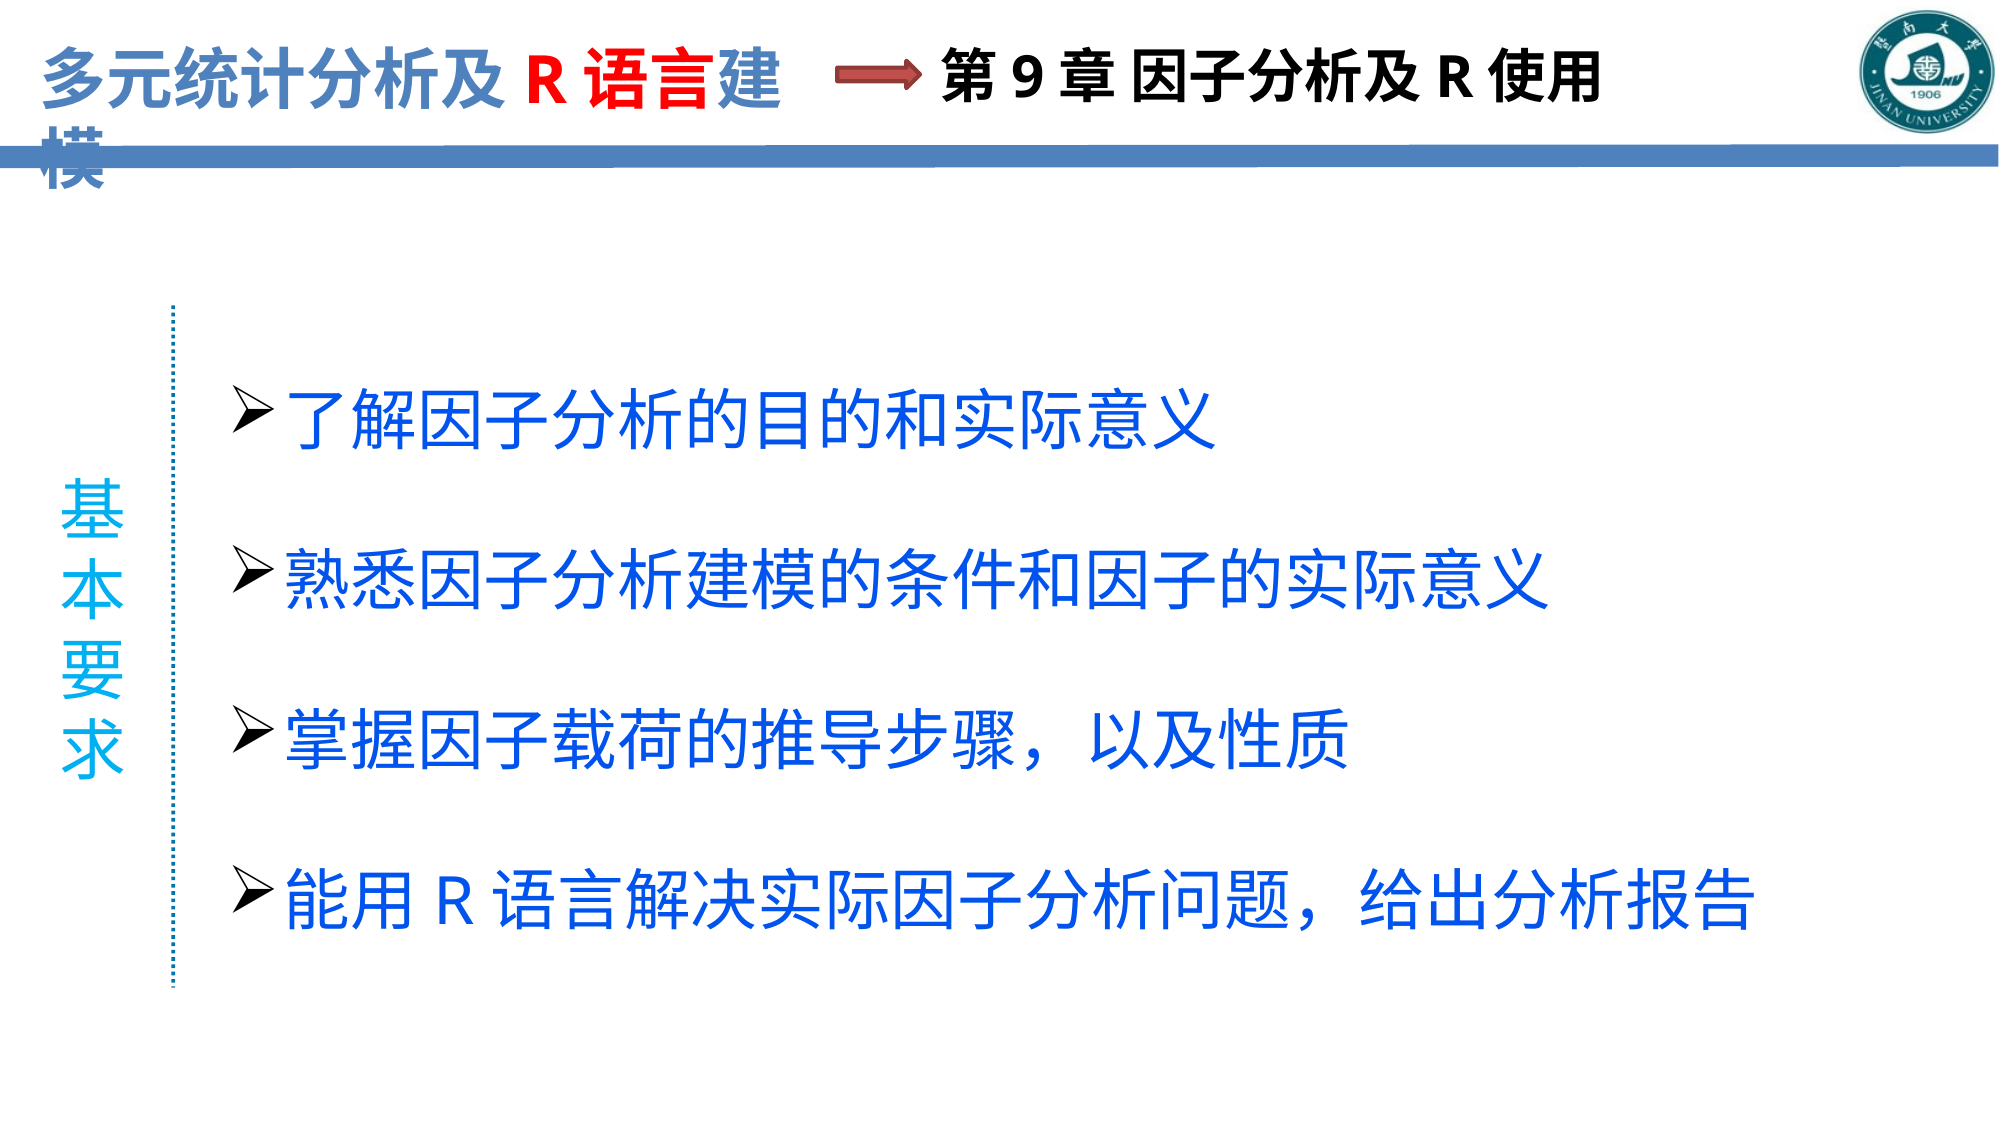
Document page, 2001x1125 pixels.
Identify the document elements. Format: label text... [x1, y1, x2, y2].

text_box 多元统计分析及R语言建模 [25, 29, 861, 204]
text_box [835, 58, 923, 91]
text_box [608, 325, 1374, 762]
text_box 基本要求 [27, 460, 137, 795]
text_box 了解因子分析的目的和实际意义 熟悉因子分析建模的条件和因子的实际意义 掌握因子载荷的推导步骤，以及性质 能用R语言解决实际因子分析问题，给出分析报告 [137, 290, 1969, 946]
picture [1856, 6, 1996, 134]
text_box 第9章 因子分析及R使用 [924, 31, 1819, 117]
